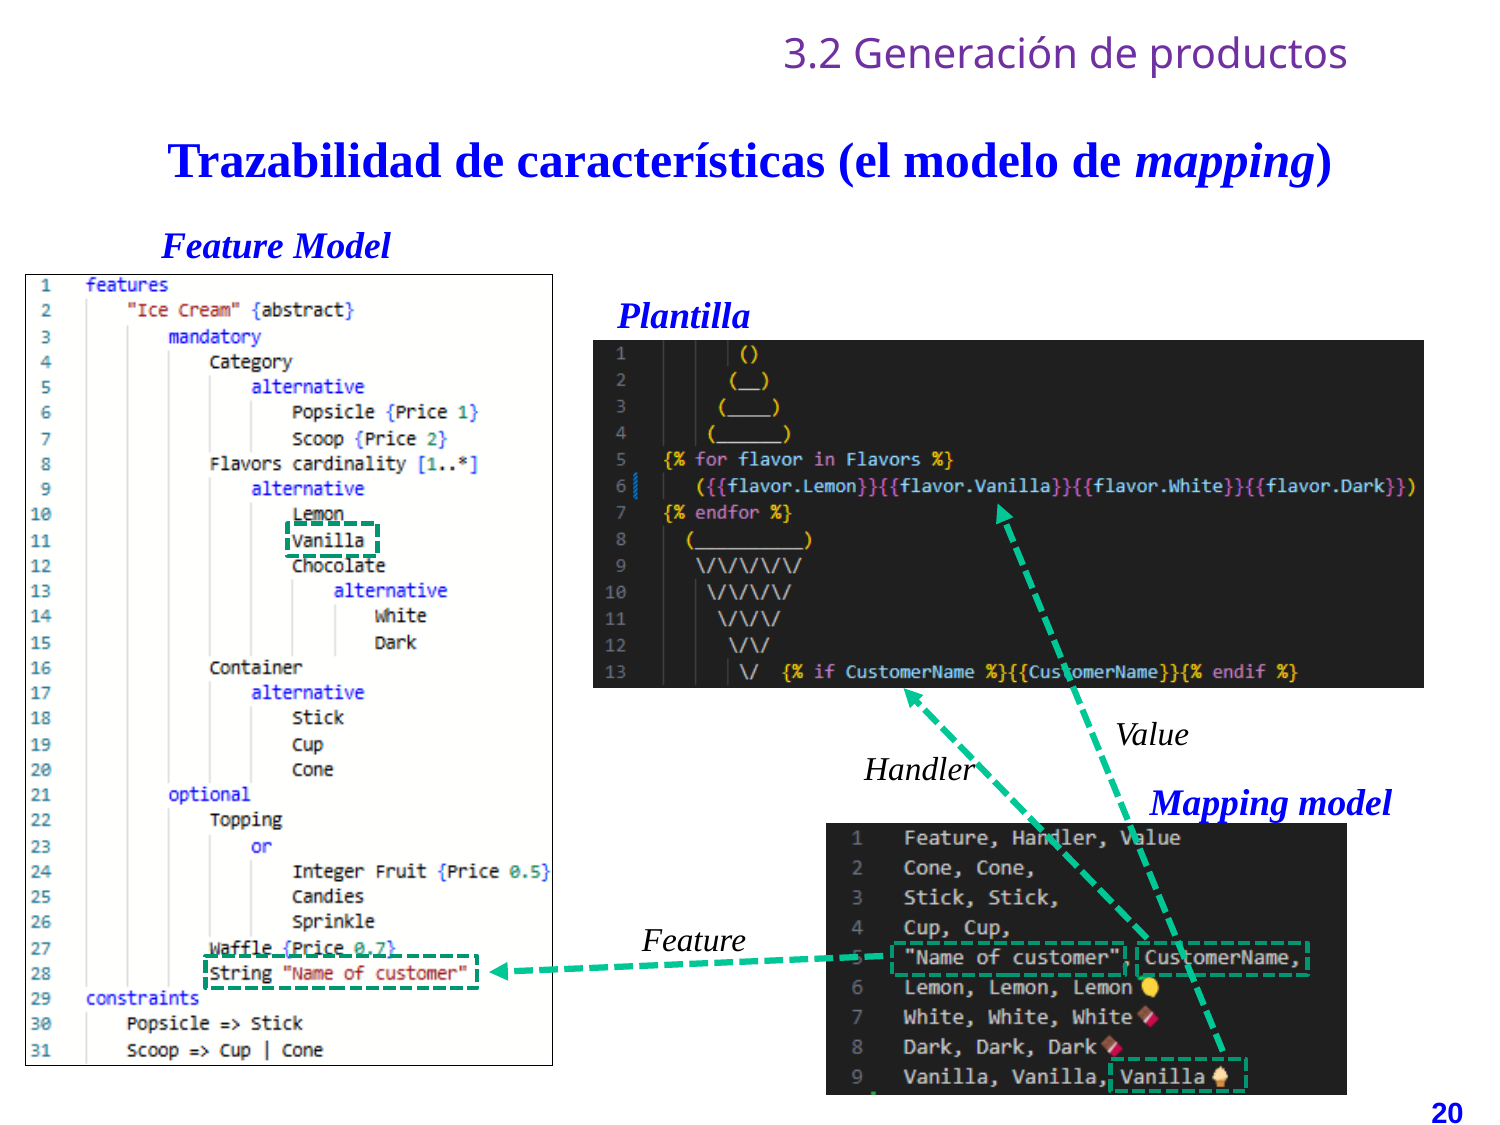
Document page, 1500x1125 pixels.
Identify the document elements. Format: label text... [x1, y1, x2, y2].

title 3.2 Generación de productos [631, 19, 1500, 120]
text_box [903, 687, 992, 939]
text_box Mapping model [1229, 770, 1409, 831]
text_box Trazabilidad de características (el modelo de mapping) [0, 120, 1500, 196]
picture [826, 823, 1347, 1095]
text_box Handler [841, 739, 898, 795]
text_box Plantilla [572, 283, 796, 343]
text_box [997, 503, 1224, 1052]
picture [593, 340, 1424, 689]
text_box Feature [559, 910, 821, 954]
picture [25, 273, 553, 1066]
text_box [488, 955, 884, 973]
text_box Feature Model [25, 213, 527, 273]
